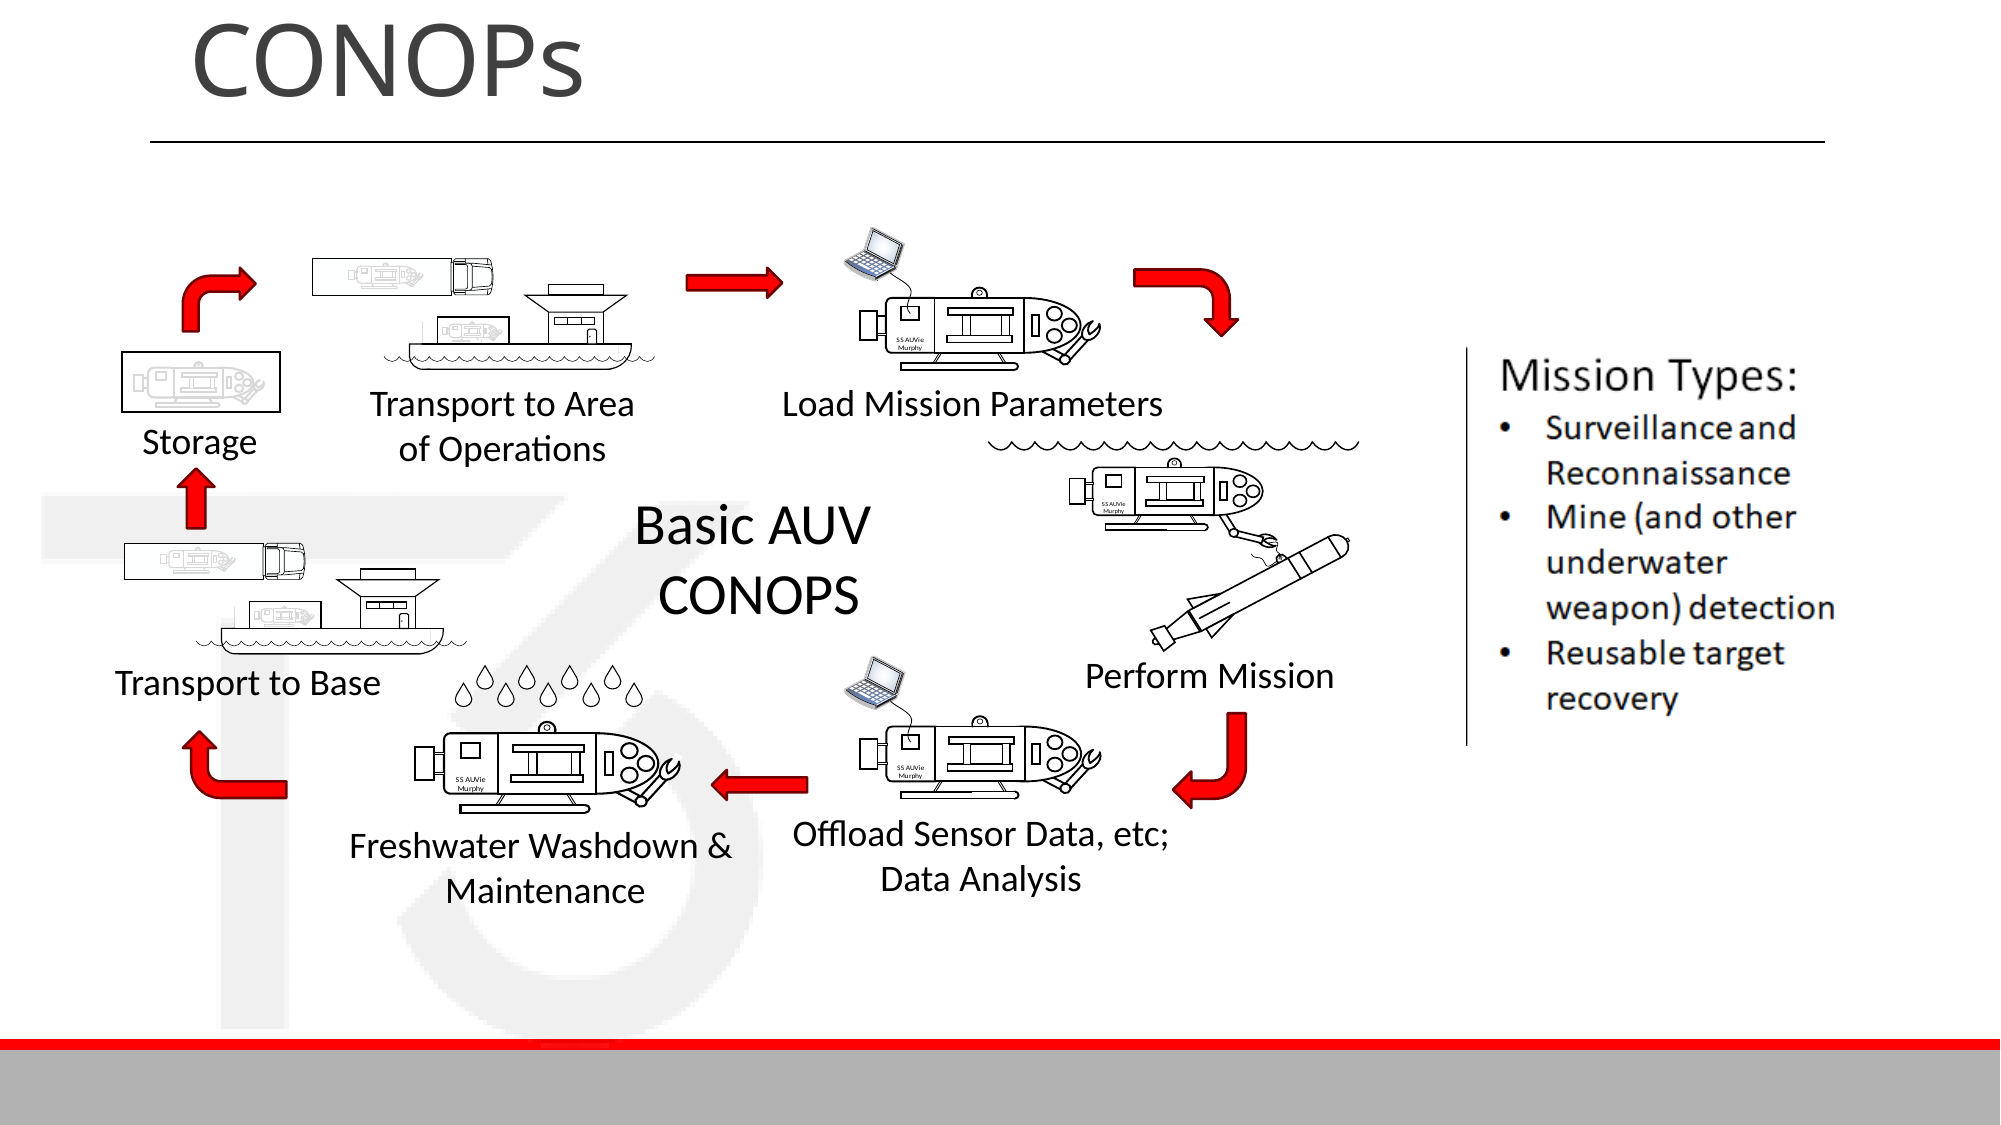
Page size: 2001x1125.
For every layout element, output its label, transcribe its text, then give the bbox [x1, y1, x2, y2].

title CONOPs [174, 0, 1825, 125]
picture [1465, 329, 1881, 747]
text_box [118, 225, 1361, 880]
